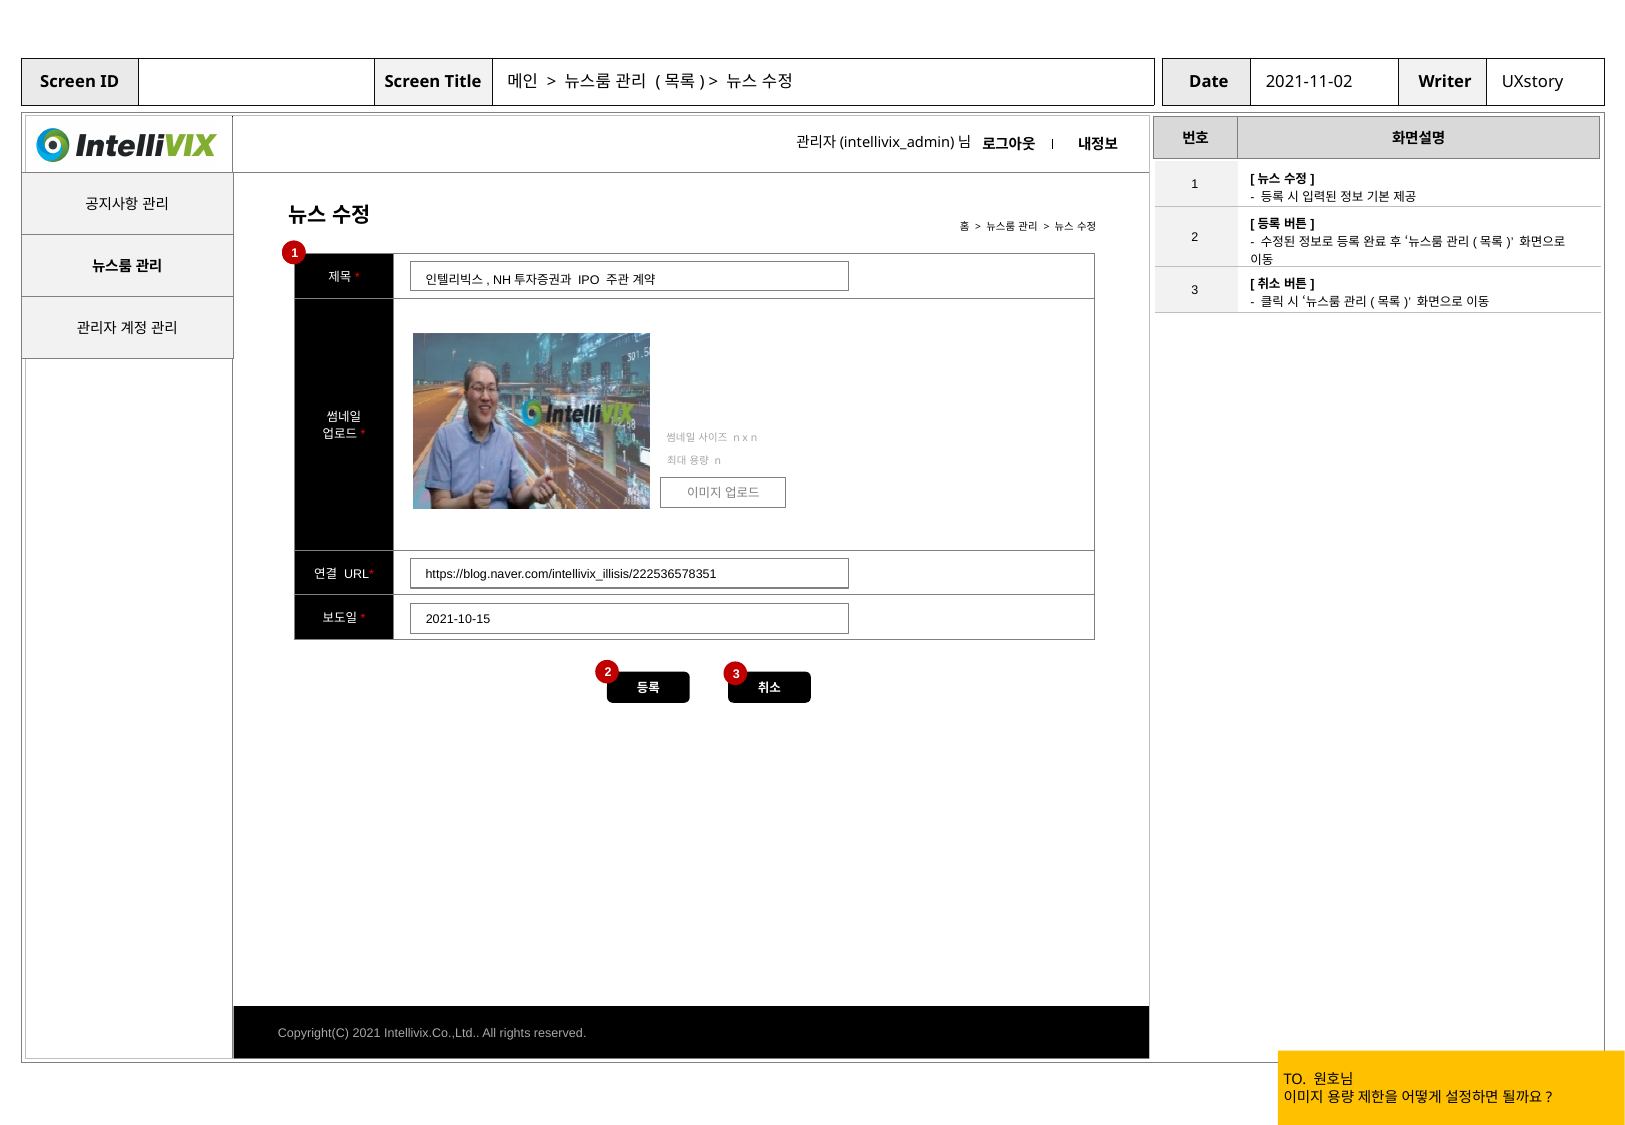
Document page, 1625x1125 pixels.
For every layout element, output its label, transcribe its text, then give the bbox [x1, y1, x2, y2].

list 2021-11-02 [1251, 66, 1395, 96]
table_header 공지사항 관리 [22, 173, 233, 234]
table_cell [394, 551, 1094, 594]
table_cell [394, 299, 1094, 550]
text_box 취소 [728, 671, 811, 703]
table_cell 관리자 계정 관리 [22, 297, 233, 358]
table_cell 3 [1155, 267, 1238, 312]
text_box 2 [595, 659, 619, 684]
picture [412, 332, 650, 510]
table_cell 연결 URL* [295, 551, 393, 594]
table_cell [취소 버튼] - 클릭 시 ‘뉴스룸 관리(목록)’ 화면으로 이동 [1238, 267, 1601, 312]
table_cell 2 [1155, 207, 1238, 266]
text_box 1 [281, 240, 306, 265]
table_cell 보도일* [295, 595, 393, 639]
table_cell 썸네일 업로드* [295, 299, 393, 550]
text_box 썸네일 사이즈 n x n [655, 423, 773, 451]
table_header [뉴스 수정] - 등록 시 입력된 정보 기본 제공 [1238, 161, 1601, 206]
table_cell [등록 버튼] - 수정된 정보로 등록 완료 후 ‘뉴스룸 관리(목록)’ 화면으로 이동 [1238, 207, 1601, 266]
table_header 1 [1155, 161, 1238, 206]
list UXstory [1487, 66, 1601, 96]
text_box 최대 용량 n [655, 451, 736, 475]
text_box 이미지 업로드 [659, 476, 788, 509]
text_box 3 [723, 661, 748, 686]
text_box 홈 > 뉴스룸 관리 > 뉴스 수정 [945, 212, 1112, 241]
text_box 뉴스 수정 [274, 194, 386, 234]
table_cell [394, 595, 1094, 639]
text_box TO. 원호님 이미지 용량 제한을 어떻게 설정하면 될까요? [1277, 1050, 1625, 1125]
list 메인 > 뉴스룸 관리 (목록) > 뉴스 수정 [492, 66, 1149, 96]
picture [33, 122, 220, 166]
text_box 등록 [606, 671, 690, 703]
text_box Copyright(C) 2021 Intellivix.Co.,Ltd.. All rights reserved. [233, 1006, 1149, 1059]
text_box 2021-10-15 [409, 602, 851, 635]
text_box https://blog.naver.com/intellivix_illisis/222536578351 [409, 556, 851, 590]
table_cell 뉴스룸 관리 [22, 235, 233, 296]
table_header [394, 254, 1094, 298]
text_box 인텔리빅스, NH투자증권과 IPO 주관 계약 [409, 259, 851, 293]
table_header 제목* [295, 254, 393, 298]
